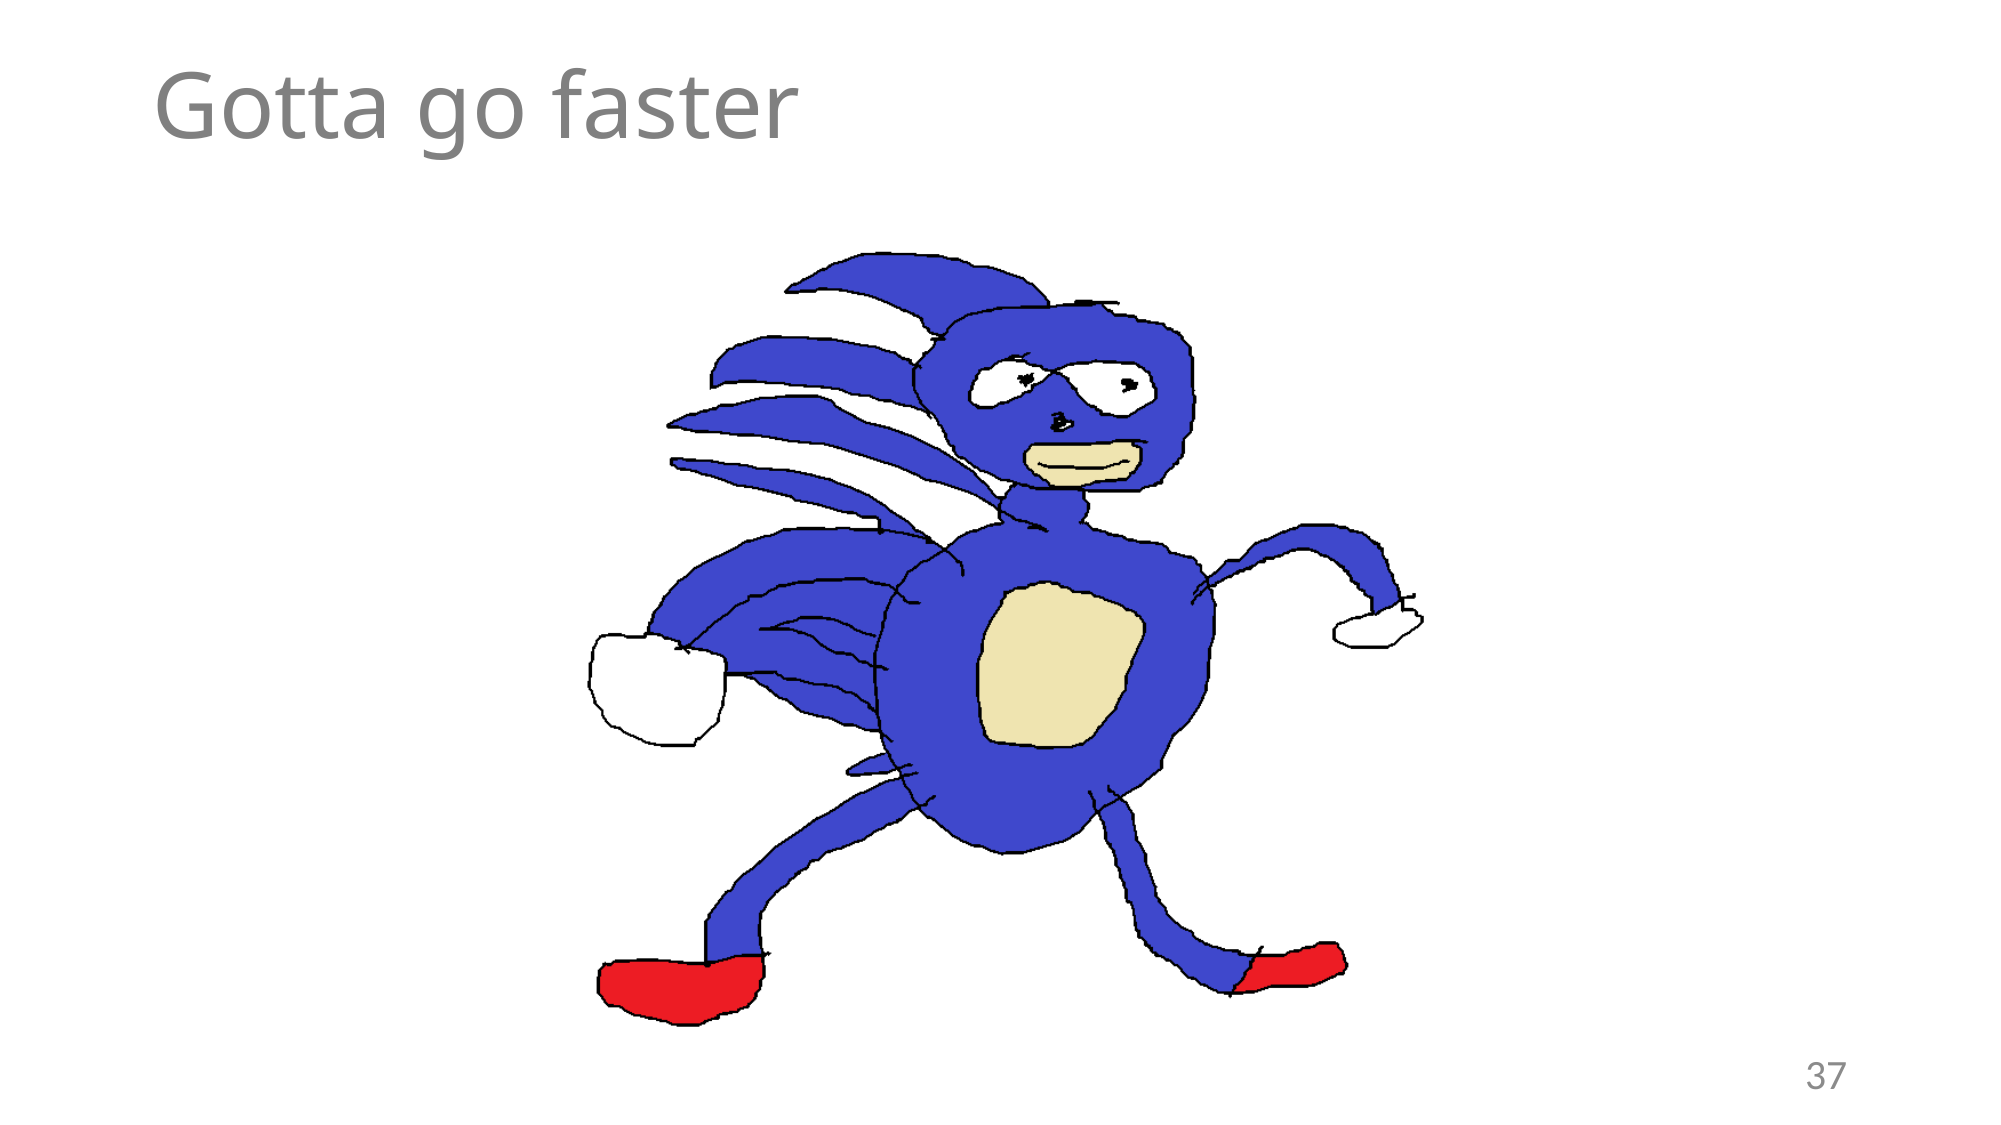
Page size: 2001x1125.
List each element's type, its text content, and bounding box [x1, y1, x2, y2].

title Gotta go faster [137, 0, 1863, 218]
slide_number 37 [1497, 1042, 1863, 1103]
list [503, 132, 1497, 1125]
